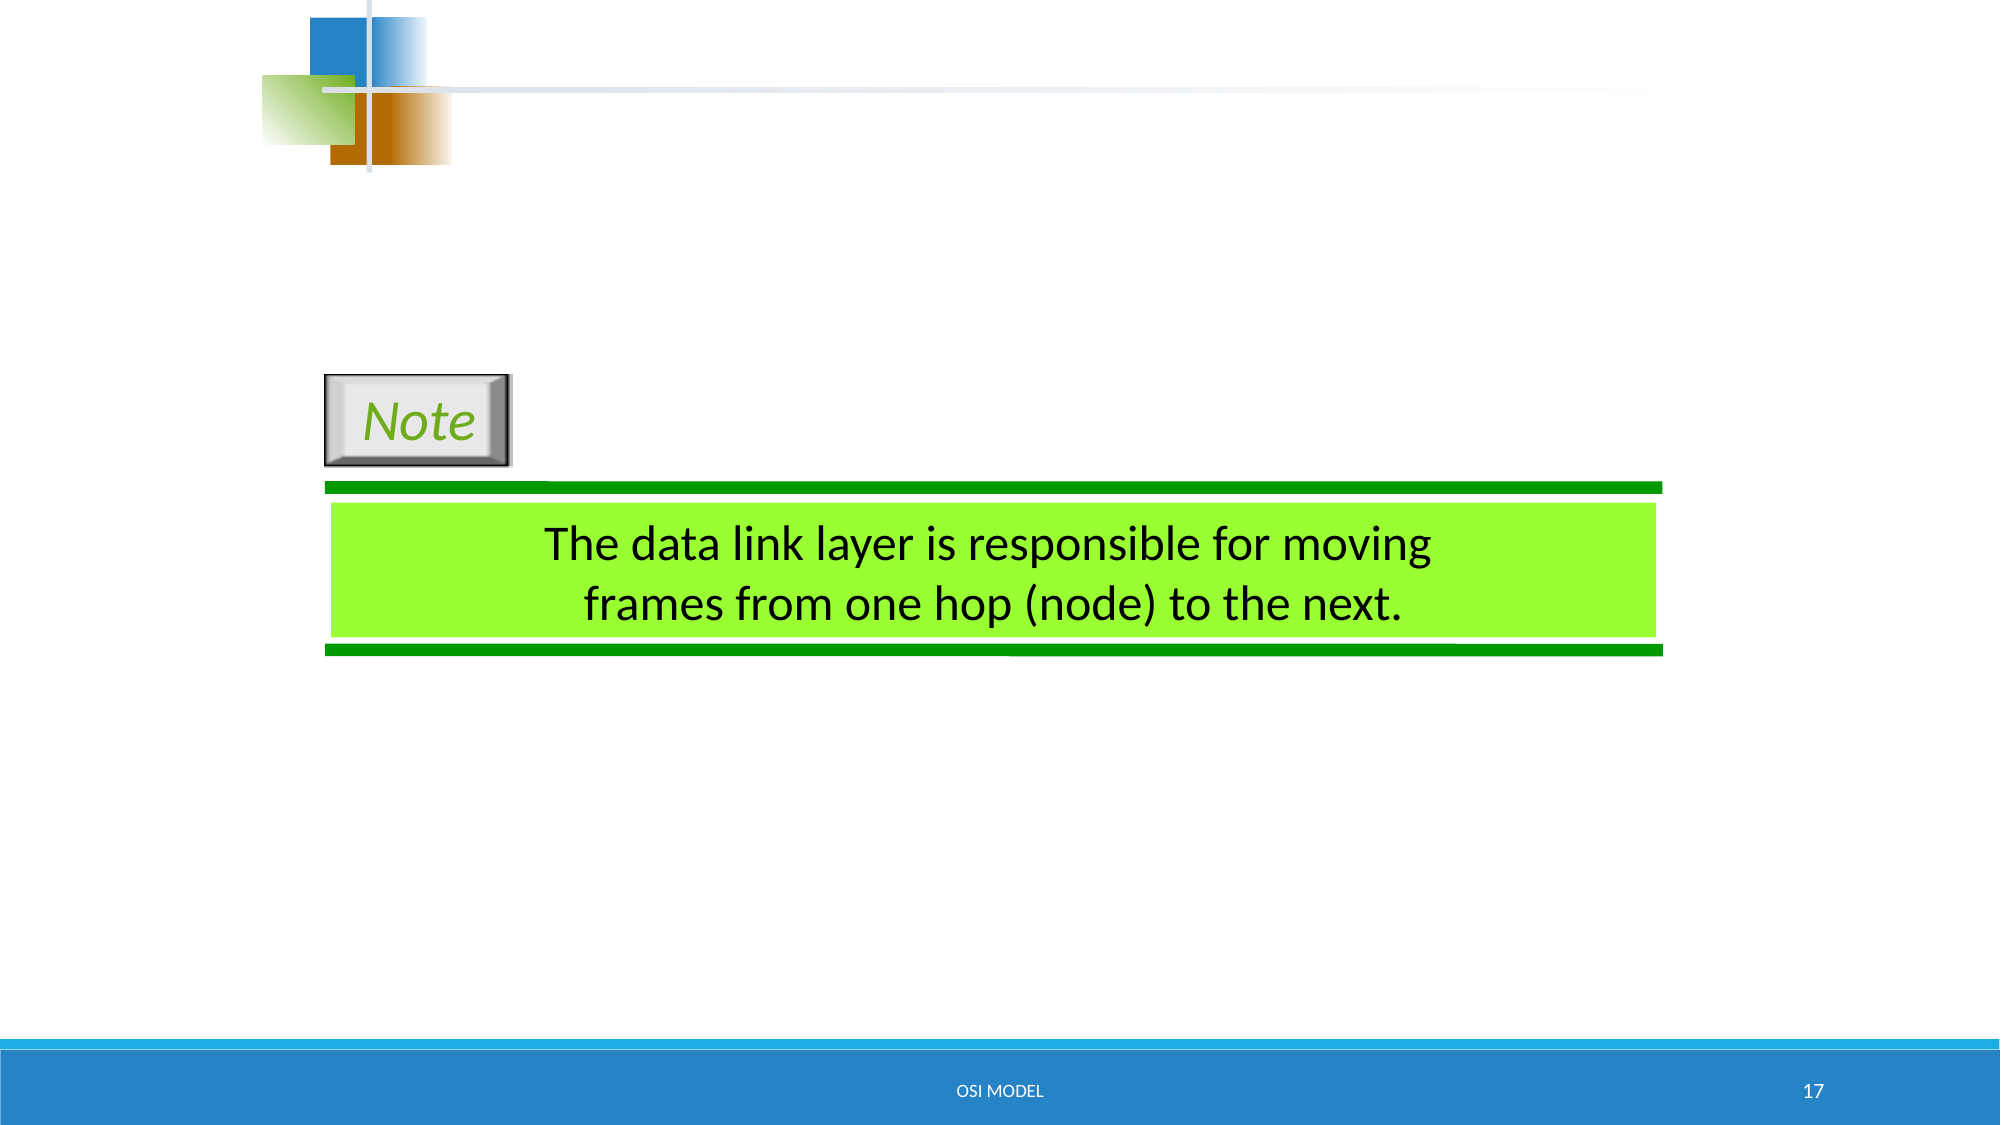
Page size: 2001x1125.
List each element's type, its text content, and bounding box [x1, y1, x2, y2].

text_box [324, 374, 513, 469]
text_box [366, 0, 372, 87]
text_box [310, 17, 366, 86]
text_box [391, 93, 452, 165]
text_box [372, 93, 391, 165]
text_box [322, 87, 1673, 93]
text_box [262, 75, 355, 145]
text_box [372, 17, 427, 86]
footer OSI MODEL [604, 1059, 1396, 1120]
text_box [330, 93, 366, 165]
slide_number 17 [1624, 1059, 1840, 1120]
text_box [366, 93, 372, 173]
text_box The data link layer is responsible for moving frames from one hop (node) to the next. [331, 502, 1657, 638]
